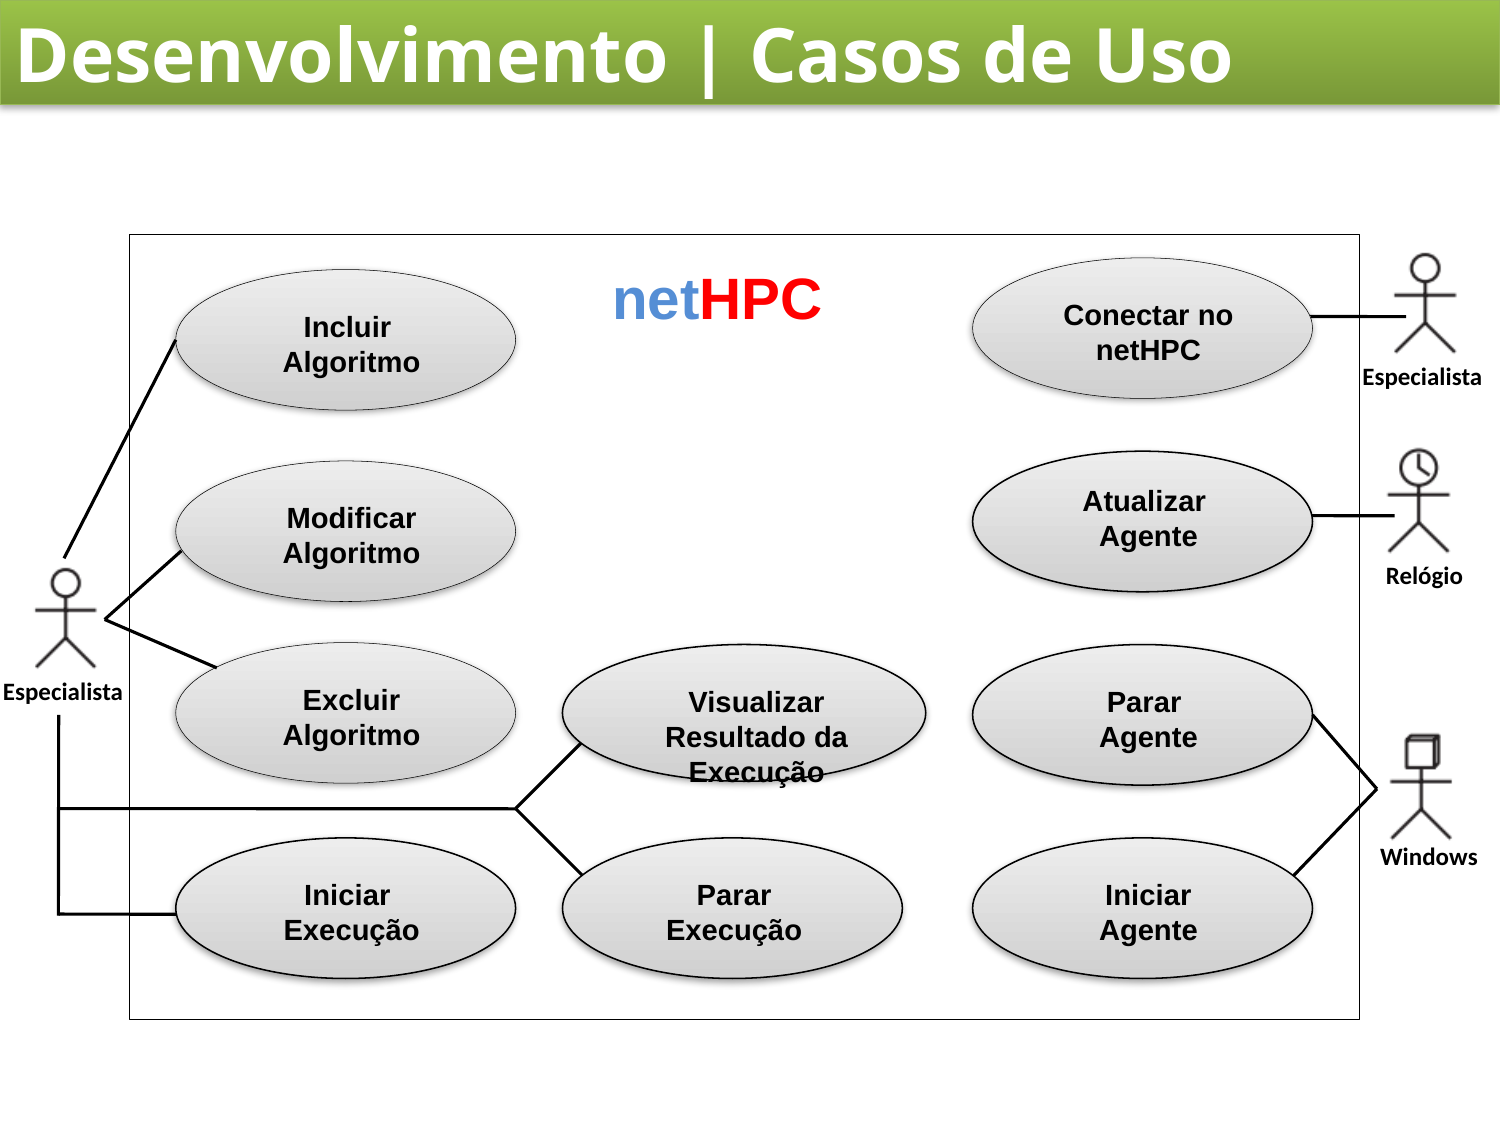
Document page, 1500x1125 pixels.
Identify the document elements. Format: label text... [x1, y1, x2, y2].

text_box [972, 450, 1313, 592]
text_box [1312, 714, 1378, 790]
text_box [1288, 788, 1378, 881]
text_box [175, 269, 516, 411]
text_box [515, 726, 598, 807]
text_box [175, 837, 516, 979]
text_box [127, 232, 1361, 1022]
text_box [972, 837, 1313, 979]
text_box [562, 644, 926, 782]
text_box Desenvolvimento | Casos de Uso [0, 0, 1500, 105]
text_box netHPC [597, 253, 856, 339]
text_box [104, 550, 182, 620]
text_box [10, 392, 230, 506]
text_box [515, 808, 644, 937]
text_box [0, 562, 141, 714]
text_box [104, 619, 218, 669]
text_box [562, 837, 903, 979]
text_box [175, 642, 516, 784]
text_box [972, 644, 1313, 786]
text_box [1381, 727, 1500, 880]
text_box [972, 257, 1313, 399]
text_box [1370, 445, 1489, 598]
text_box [1347, 247, 1500, 399]
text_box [175, 460, 516, 602]
